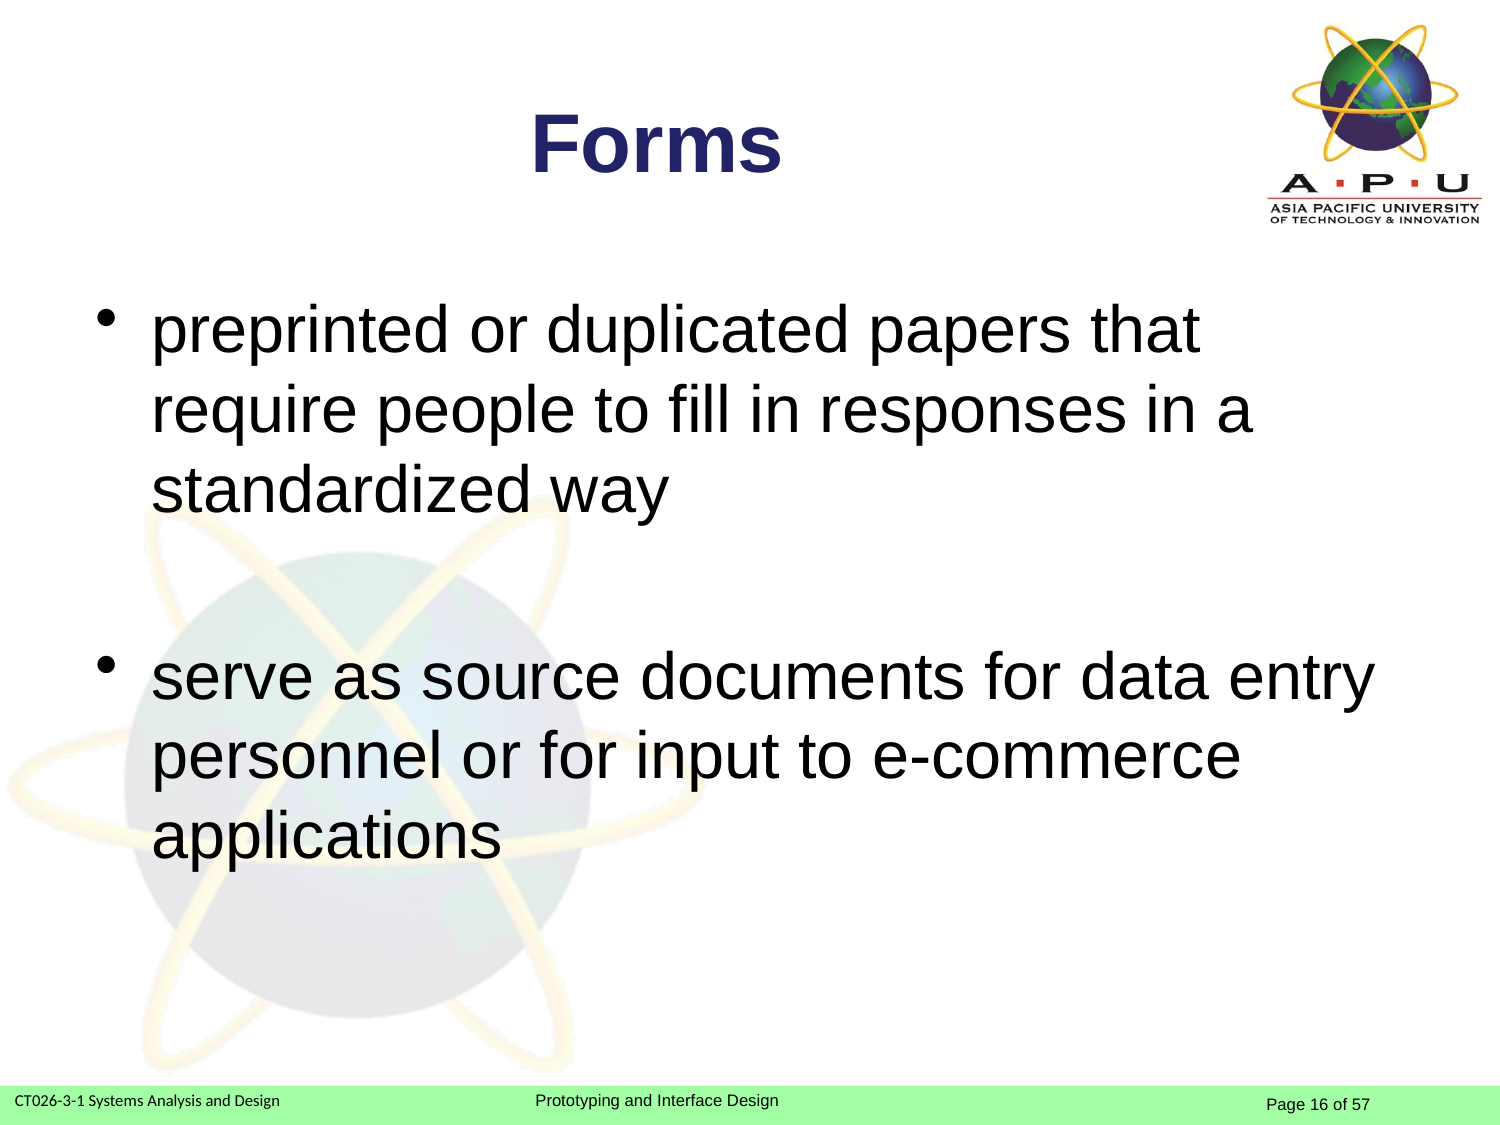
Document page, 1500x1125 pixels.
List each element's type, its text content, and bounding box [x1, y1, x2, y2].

picture [1251, 0, 1500, 249]
list preprinted or duplicated papers that require people to fill in responses in a standardized way serve as source documents for data entry personnel or for input to e-commerce applications [79, 278, 1430, 1021]
title Forms [79, 45, 1235, 233]
